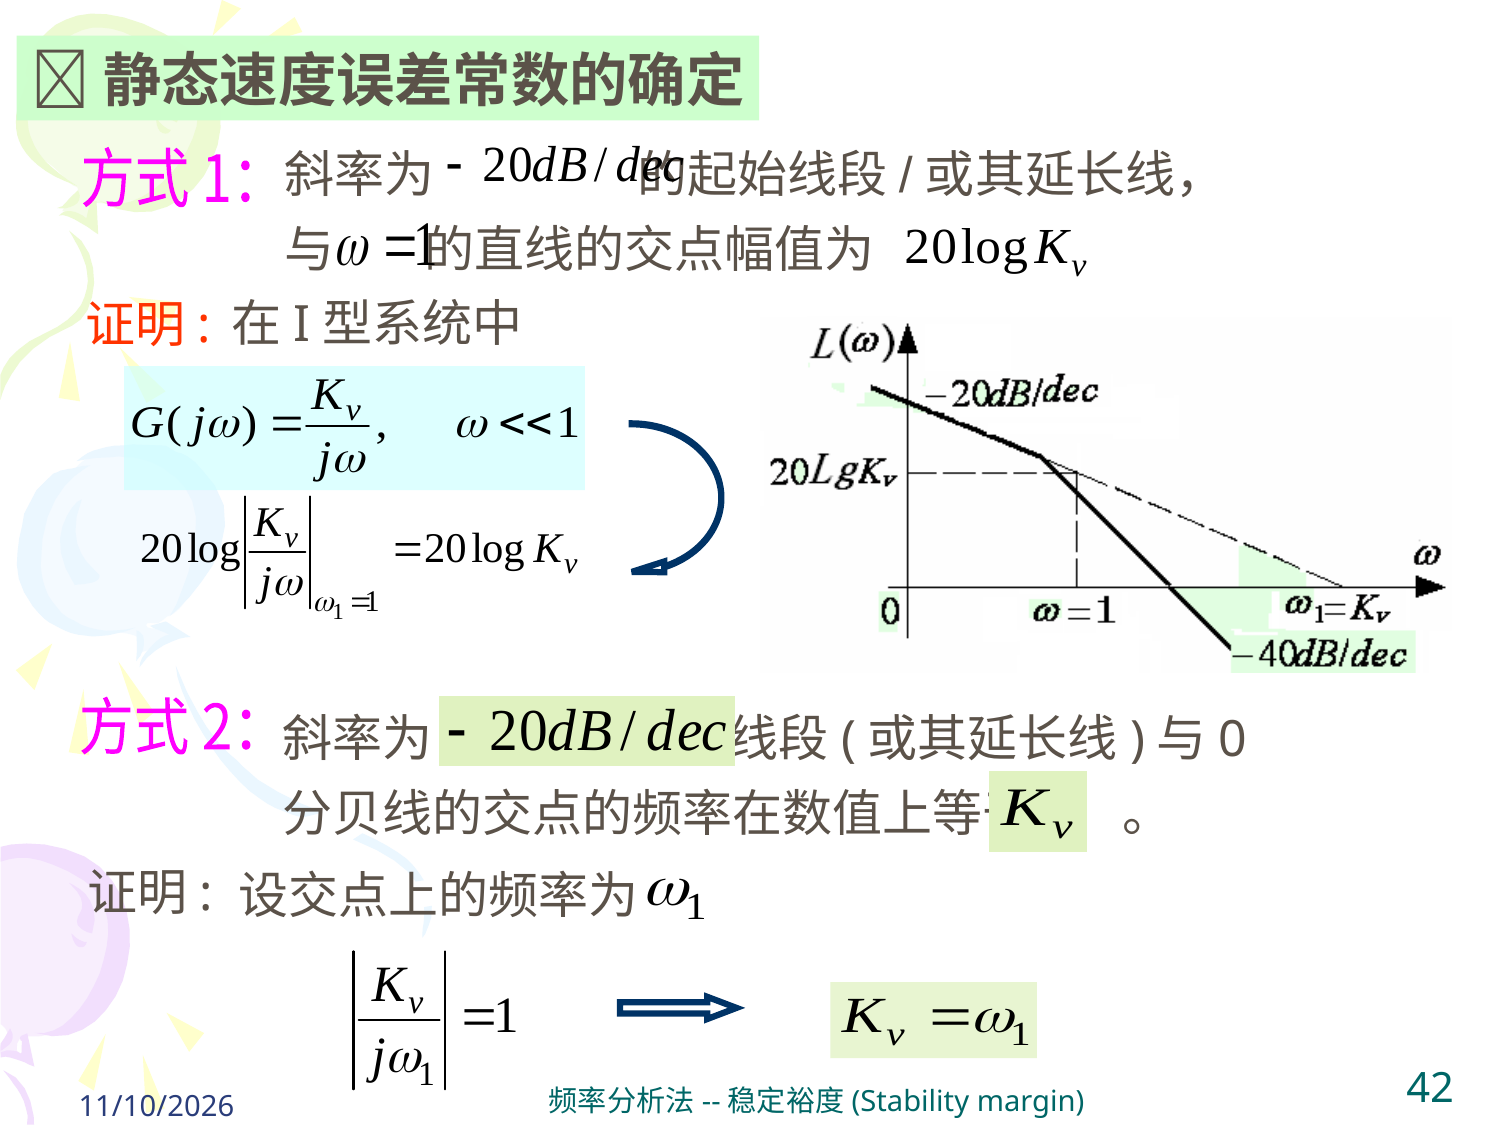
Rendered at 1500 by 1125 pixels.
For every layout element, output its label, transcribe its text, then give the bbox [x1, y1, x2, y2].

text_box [830, 981, 1038, 1059]
text_box [620, 996, 737, 1019]
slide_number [63, 1079, 256, 1125]
text_box 在I型系统中 [226, 297, 564, 359]
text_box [223, 862, 714, 932]
slide_number 42 [1340, 1079, 1470, 1125]
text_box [123, 365, 586, 491]
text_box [133, 488, 585, 627]
text_box [631, 423, 722, 573]
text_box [82, 120, 1304, 289]
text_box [343, 939, 522, 1101]
text_box 静态速度误差常数的确定 [16, 35, 760, 121]
footer 频率分析法--稳定裕度(Stability margin) [270, 1079, 1340, 1125]
picture [760, 316, 1452, 673]
text_box 证明: [72, 853, 218, 929]
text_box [80, 684, 1316, 853]
text_box 证明: [70, 285, 226, 361]
